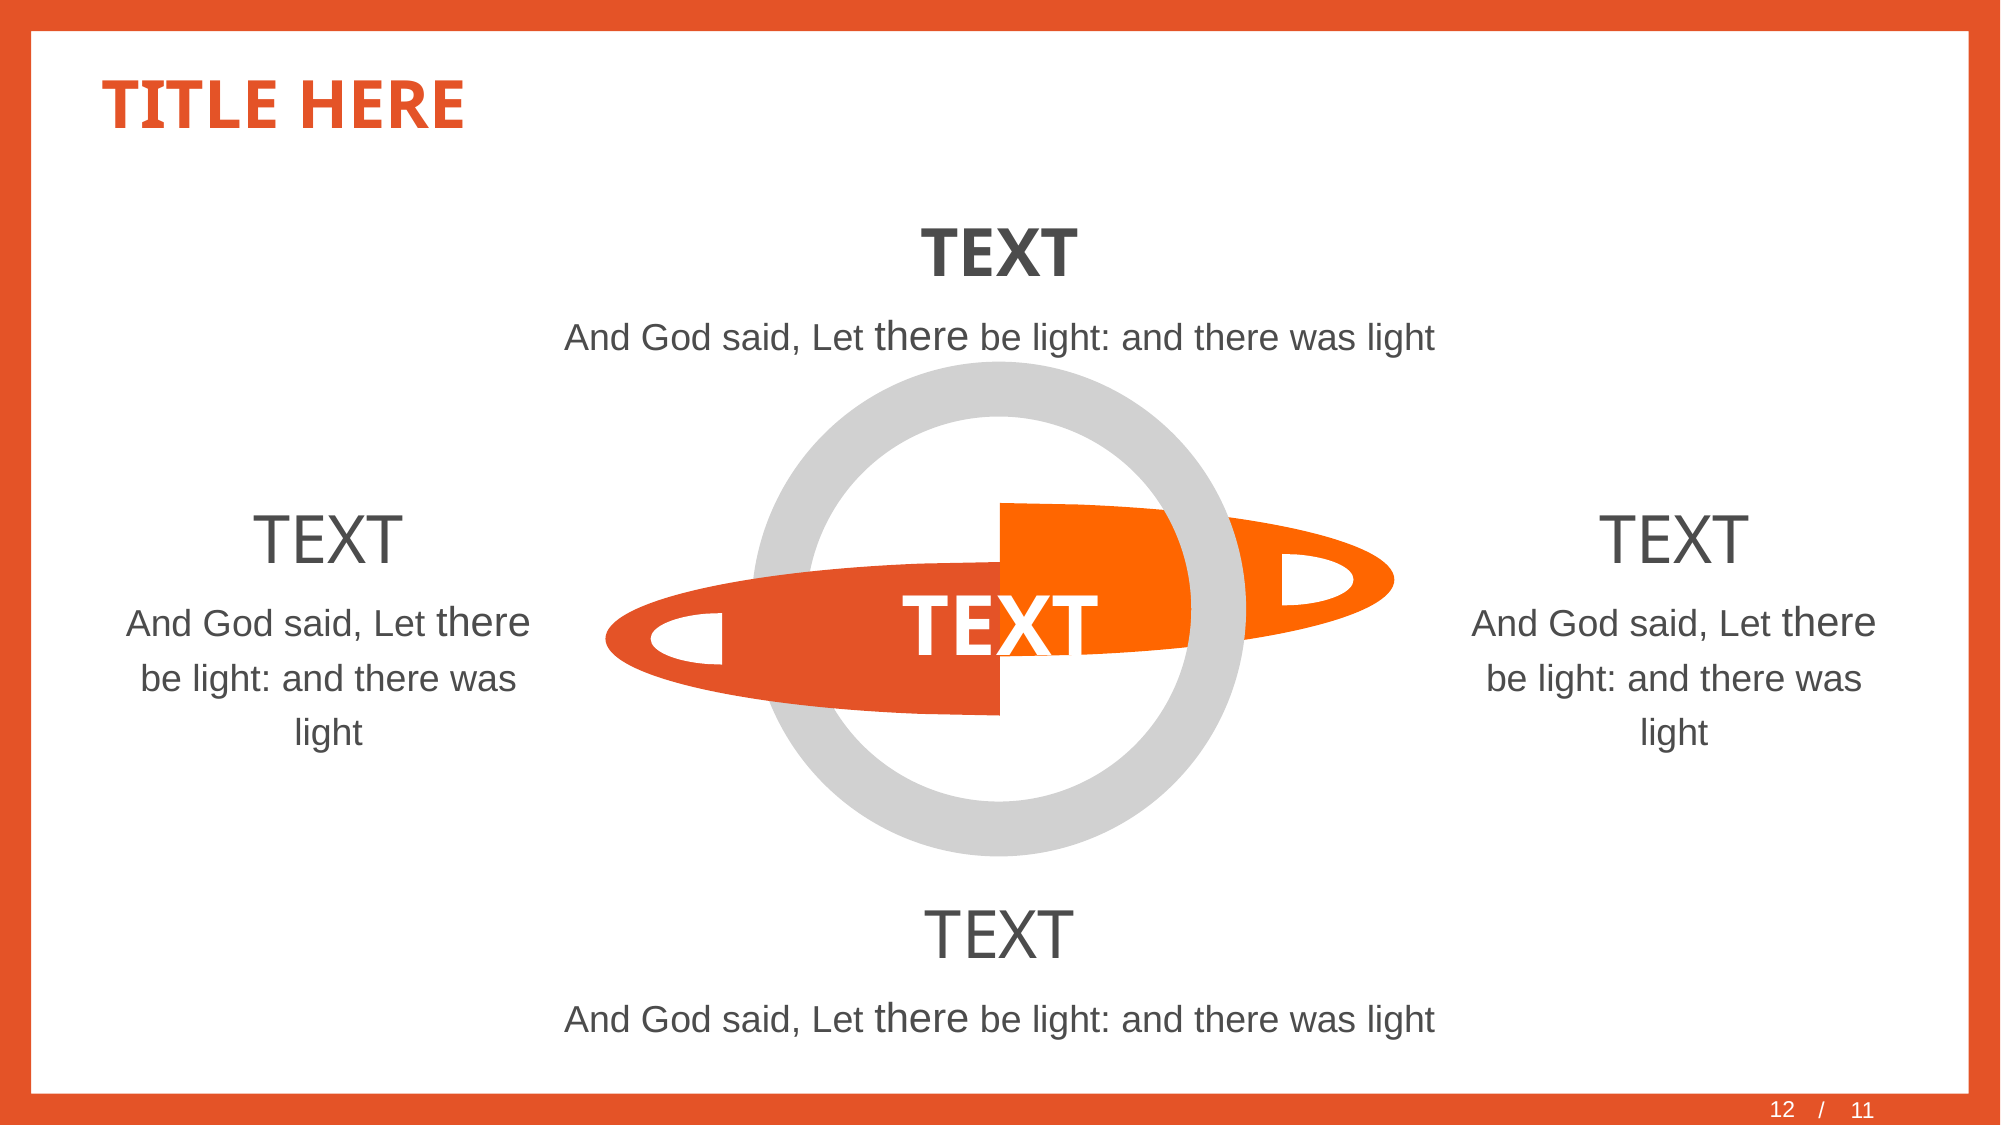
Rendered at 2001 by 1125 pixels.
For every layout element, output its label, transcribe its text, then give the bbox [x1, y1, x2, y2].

text_box [1280, 551, 1356, 608]
text_box [751, 366, 1249, 859]
footer / 11 [1803, 1095, 2000, 1123]
text_box [1231, 515, 1397, 642]
text_box TEXT And God said, Let there be light: and there was light [541, 868, 1459, 1048]
text_box [997, 500, 1189, 656]
slide_number 12 [1422, 1098, 1810, 1125]
text_box TEXT And God said, Let there be light: and there was light [86, 473, 571, 761]
text_box [603, 563, 1002, 718]
title TITLE HERE [86, 42, 1914, 161]
text_box TEXT [887, 544, 1116, 680]
text_box TEXT And God said, Let there be light: and there was light [541, 186, 1459, 366]
text_box [648, 611, 725, 667]
text_box TEXT And God said, Let there be light: and there was light [1432, 473, 1917, 761]
